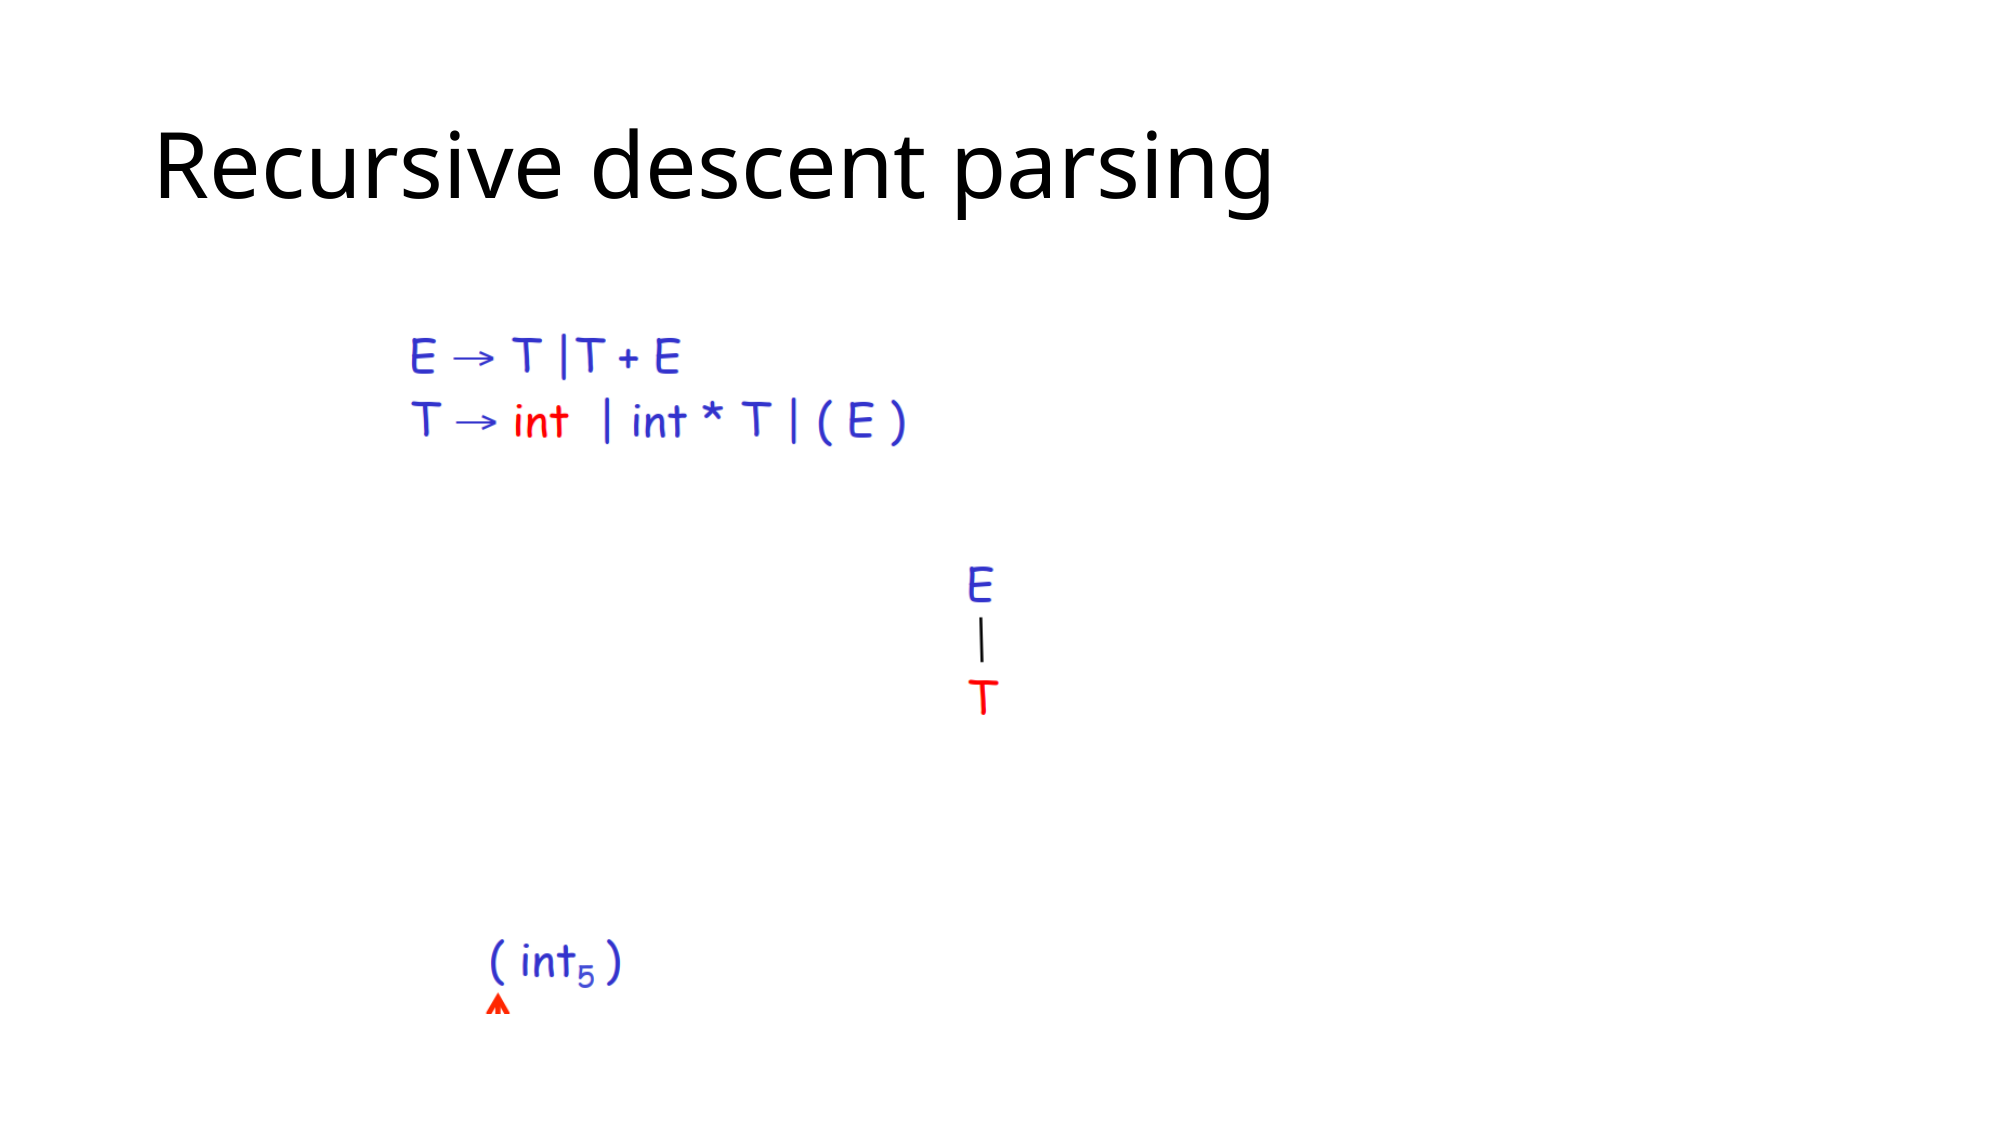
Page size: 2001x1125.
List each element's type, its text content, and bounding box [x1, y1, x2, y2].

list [398, 299, 1602, 1014]
title Recursive descent parsing [137, 59, 1863, 278]
